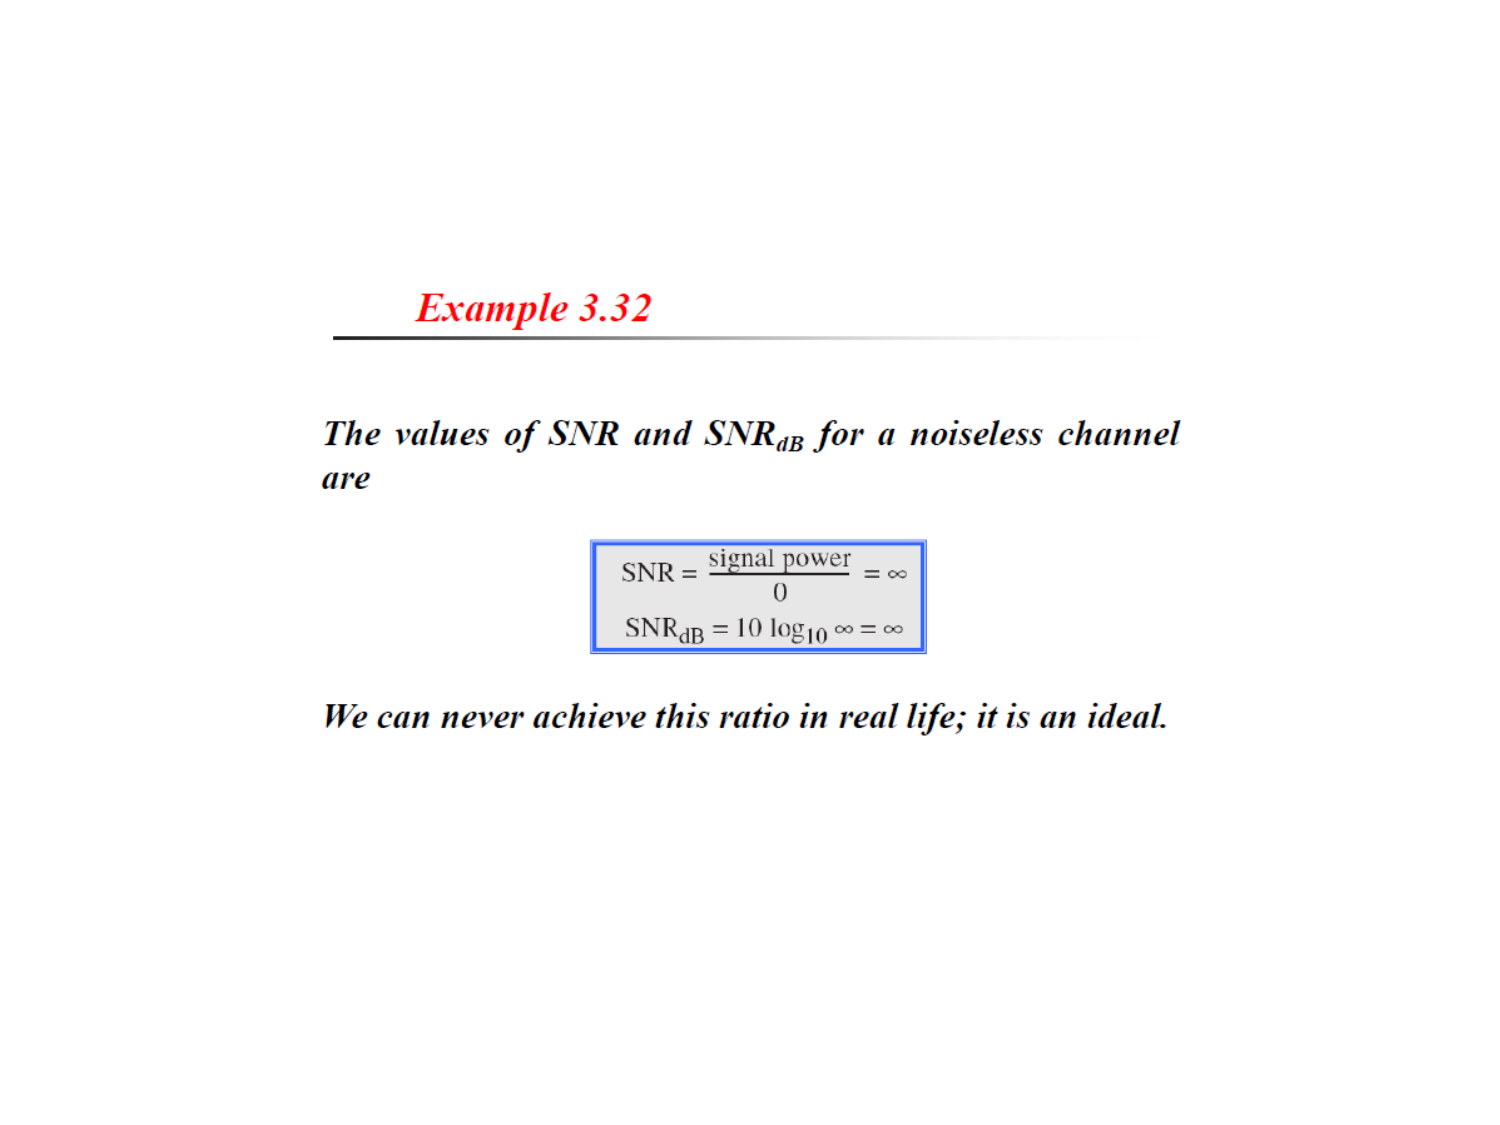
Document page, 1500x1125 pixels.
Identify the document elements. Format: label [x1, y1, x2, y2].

picture [232, 265, 1268, 861]
